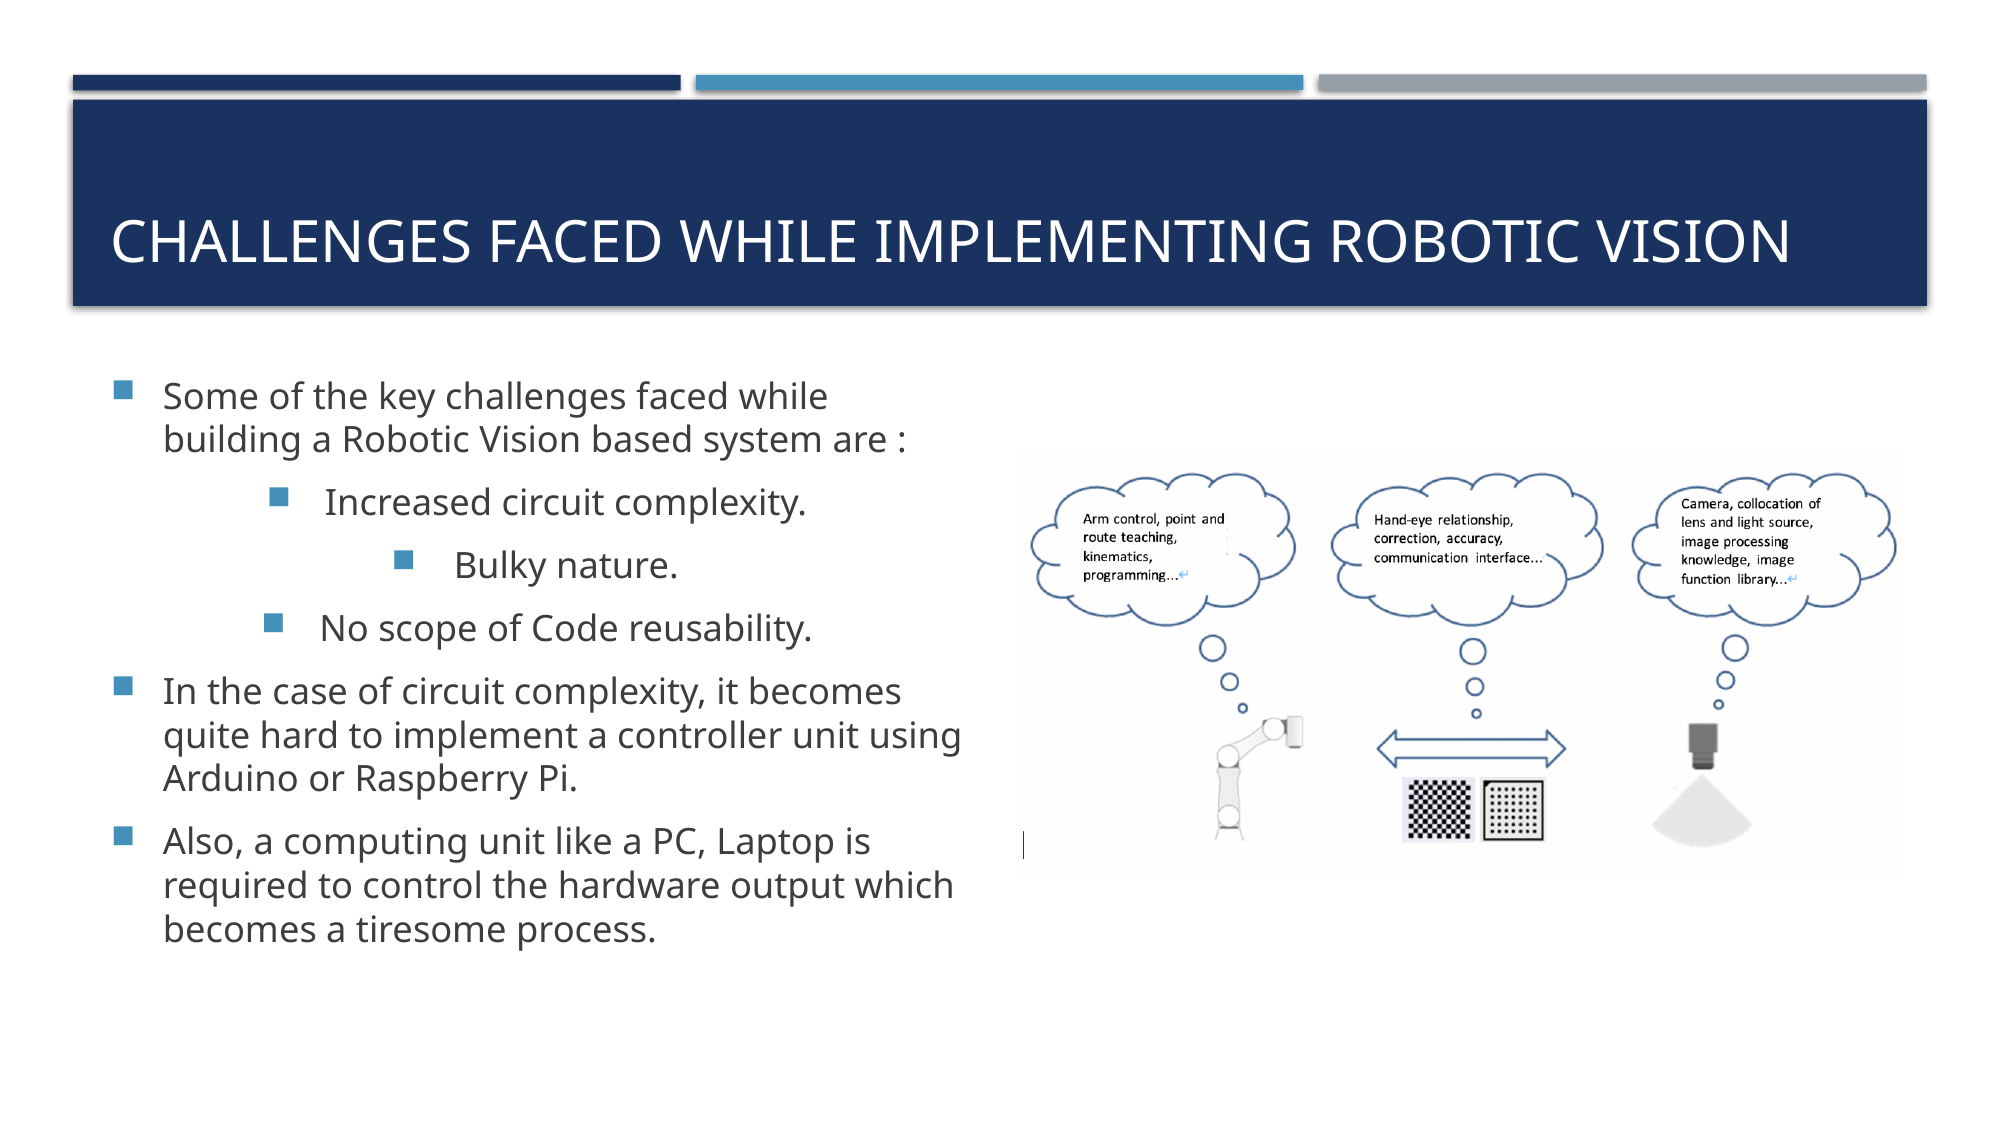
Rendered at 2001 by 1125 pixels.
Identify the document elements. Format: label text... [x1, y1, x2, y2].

title CHALLENGES faced While implementing robotic vision [95, 119, 1905, 282]
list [1014, 447, 1906, 879]
list Some of the key challenges faced while building a Robotic Vision based system are : Increased circuit complexity. Bulky nature. No scope of Code reusability. In the case of circuit complexity, it becomes quite hard to implement a controller unit using Arduino or Raspberry Pi. Also, a computing unit like a PC, Laptop is required to control the hardware output which becomes a tiresome process. [95, 365, 985, 962]
